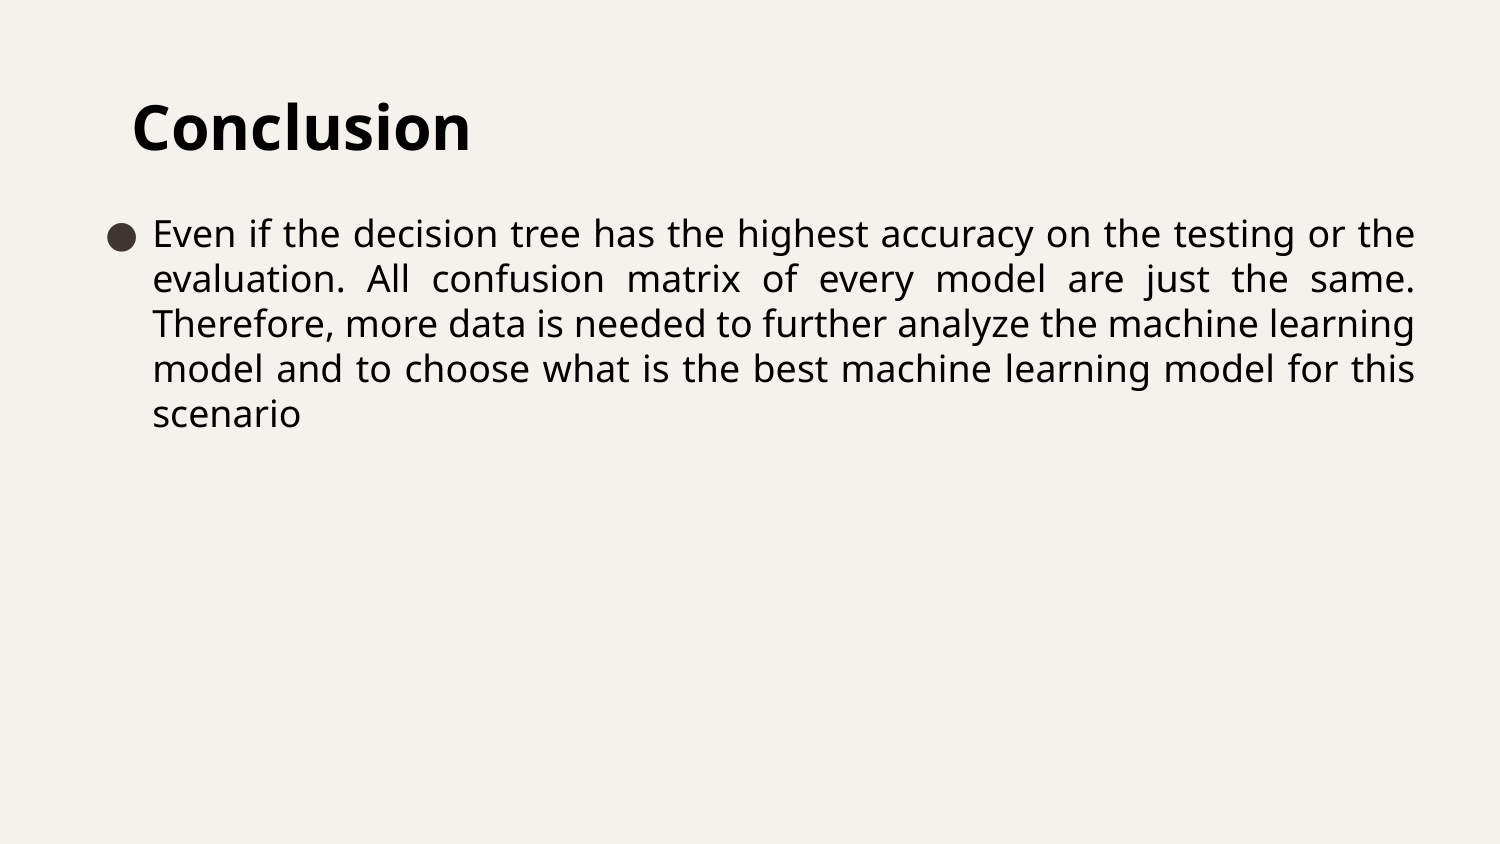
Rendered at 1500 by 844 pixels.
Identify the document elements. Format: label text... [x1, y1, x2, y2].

title Conclusion [116, 72, 958, 167]
text_box Even if the decision tree has the highest accuracy on the testing or the evaluation. All confusion matrix of every model are just the same. Therefore, more data is needed to further analyze the machine learning model and to choose what is the best machine learning model for this scenario [64, 195, 1432, 696]
